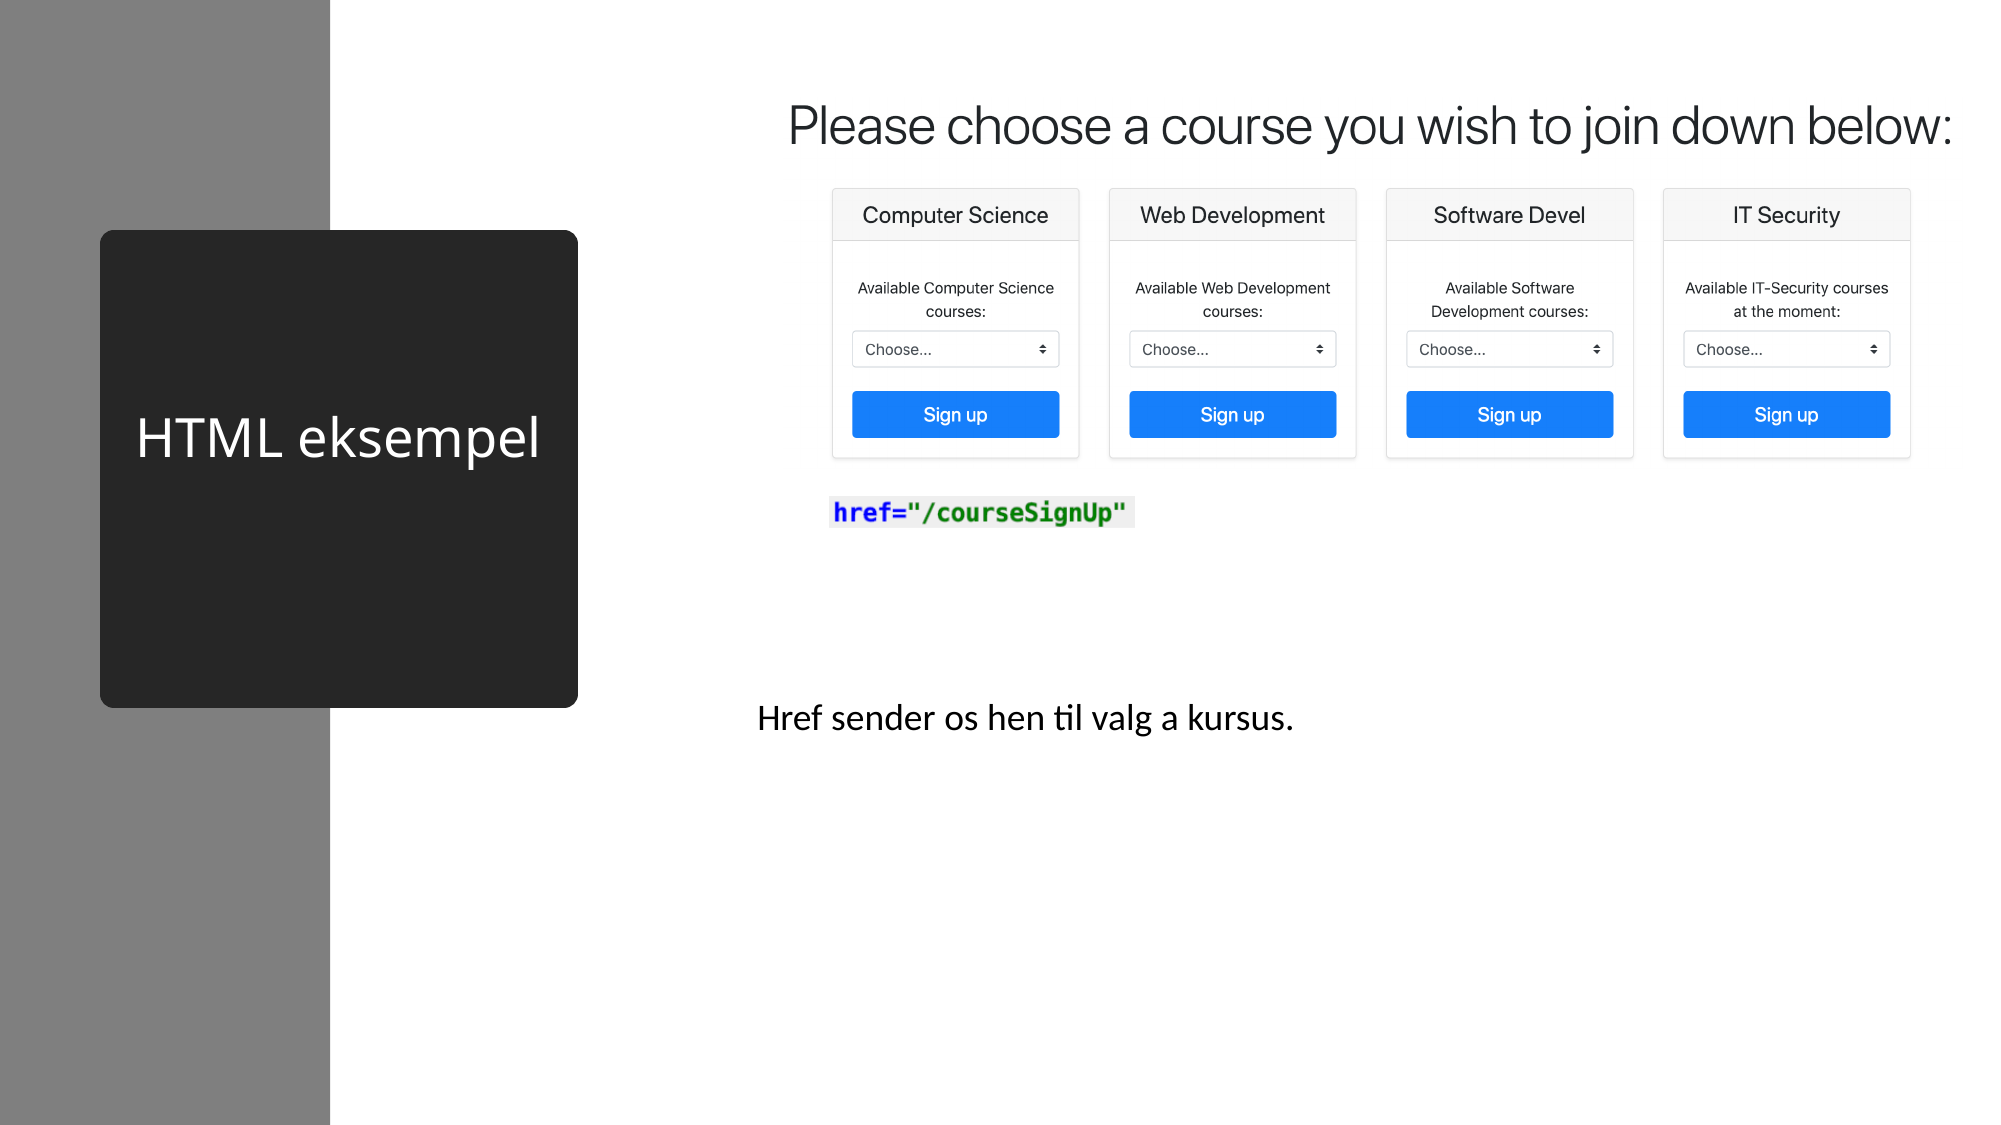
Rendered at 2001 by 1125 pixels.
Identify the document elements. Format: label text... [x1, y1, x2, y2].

text_box [0, 0, 331, 1125]
title HTML eksempel [113, 243, 564, 694]
picture [783, 97, 1963, 469]
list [829, 495, 1135, 530]
text_box Href sender os hen til valg a kursus. [742, 685, 1311, 746]
